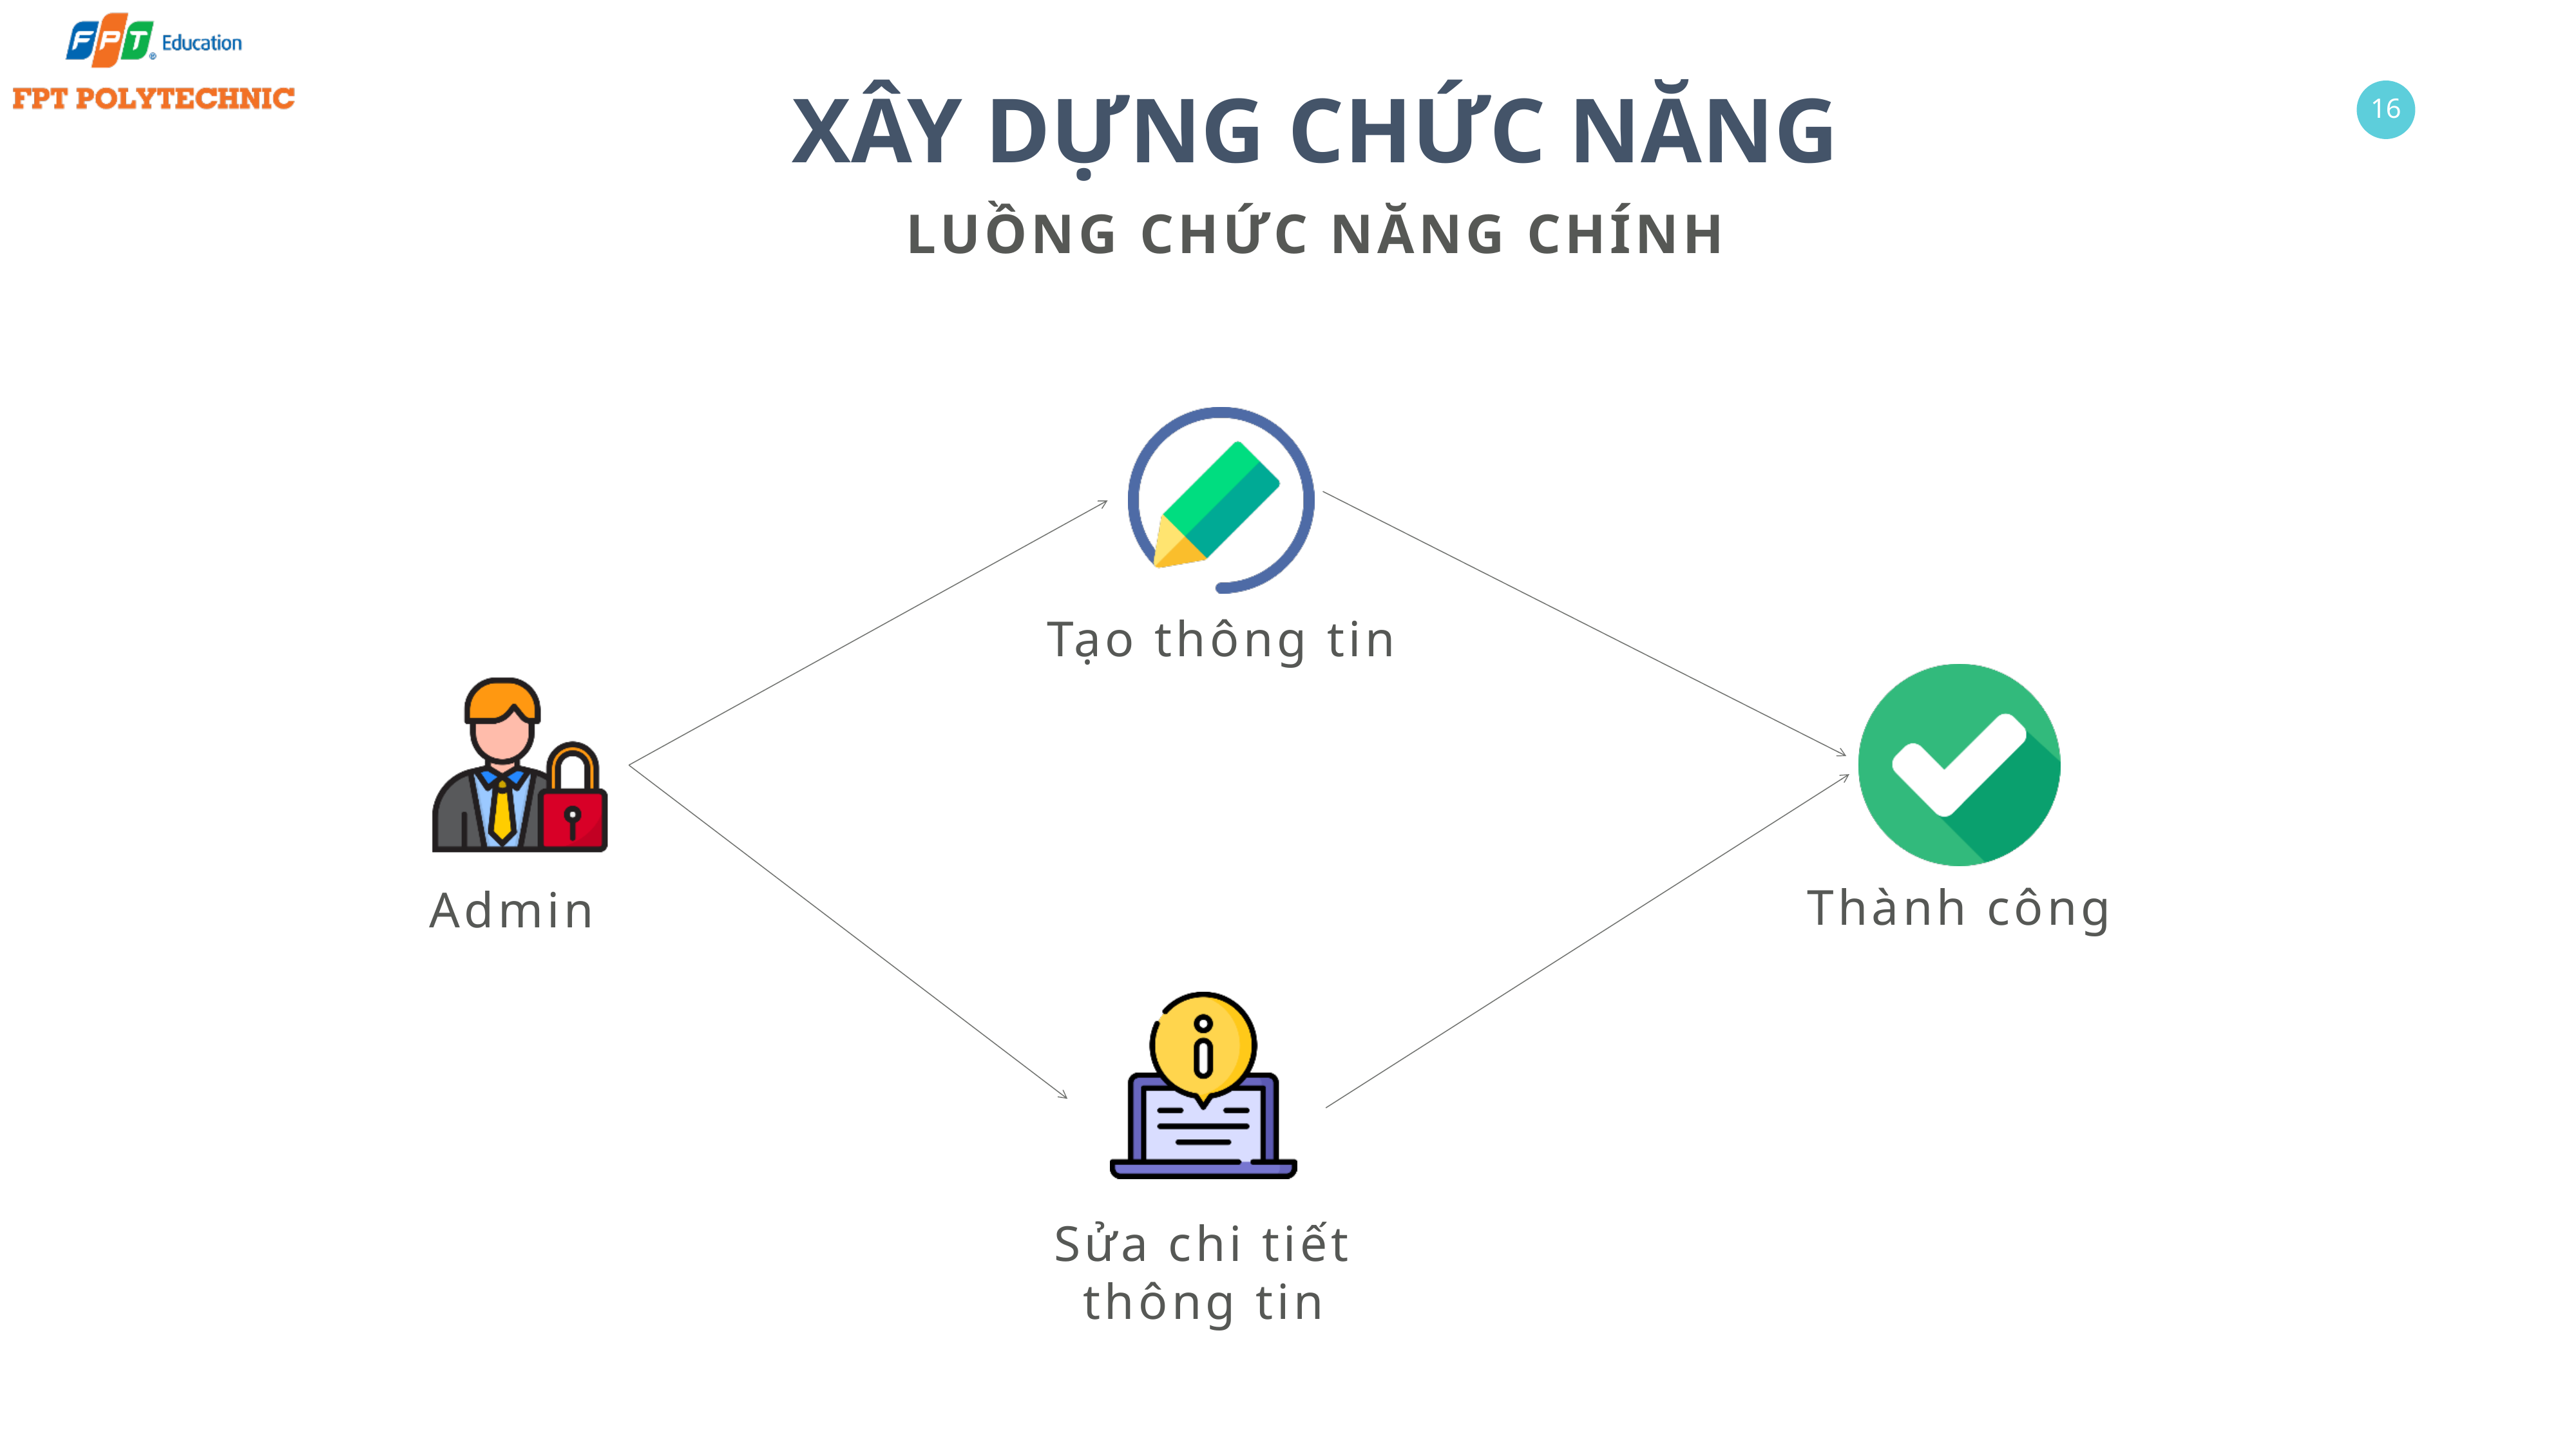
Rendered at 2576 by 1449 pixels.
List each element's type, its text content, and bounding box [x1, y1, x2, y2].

picture [1110, 992, 1297, 1179]
picture [426, 672, 614, 858]
text_box XÂY DỰNG CHỨC NĂNG [671, 69, 1960, 185]
picture [1858, 664, 2061, 866]
text_box LUỒNG CHỨC NĂNG CHÍNH [671, 194, 1960, 269]
text_box Thành công [1849, 872, 2182, 940]
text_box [629, 500, 1108, 766]
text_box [1322, 491, 1847, 757]
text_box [629, 765, 1068, 1099]
text_box Sửa chi tiết thông tin [981, 1208, 1426, 1334]
picture [1128, 407, 1315, 594]
text_box Admin [289, 875, 629, 942]
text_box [1326, 774, 1849, 1108]
picture [3, 4, 305, 118]
text_box Tạo thông tin [1108, 603, 1322, 671]
